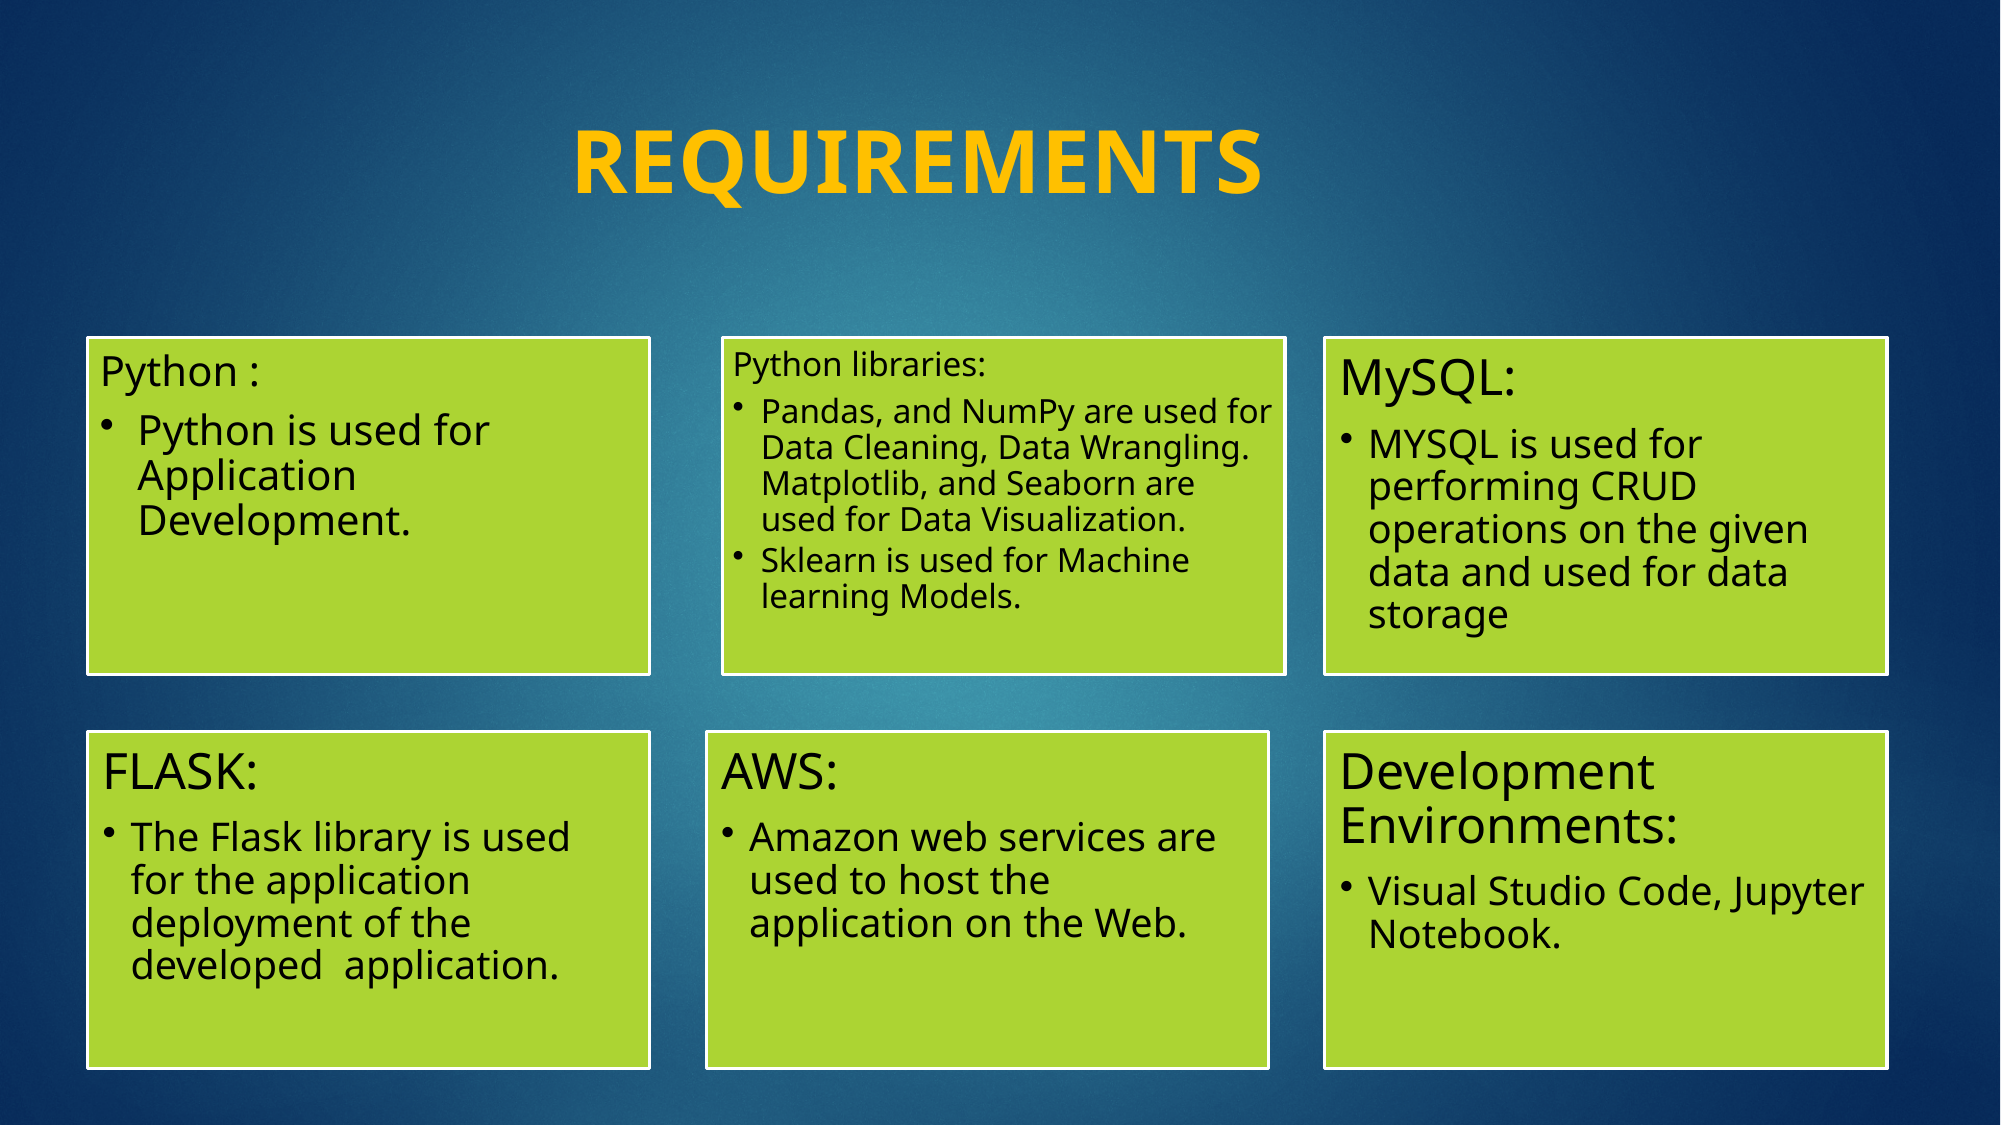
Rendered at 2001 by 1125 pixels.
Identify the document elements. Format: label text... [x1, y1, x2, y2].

title REQUIREMENTS [567, 104, 1338, 295]
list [87, 337, 1888, 1069]
